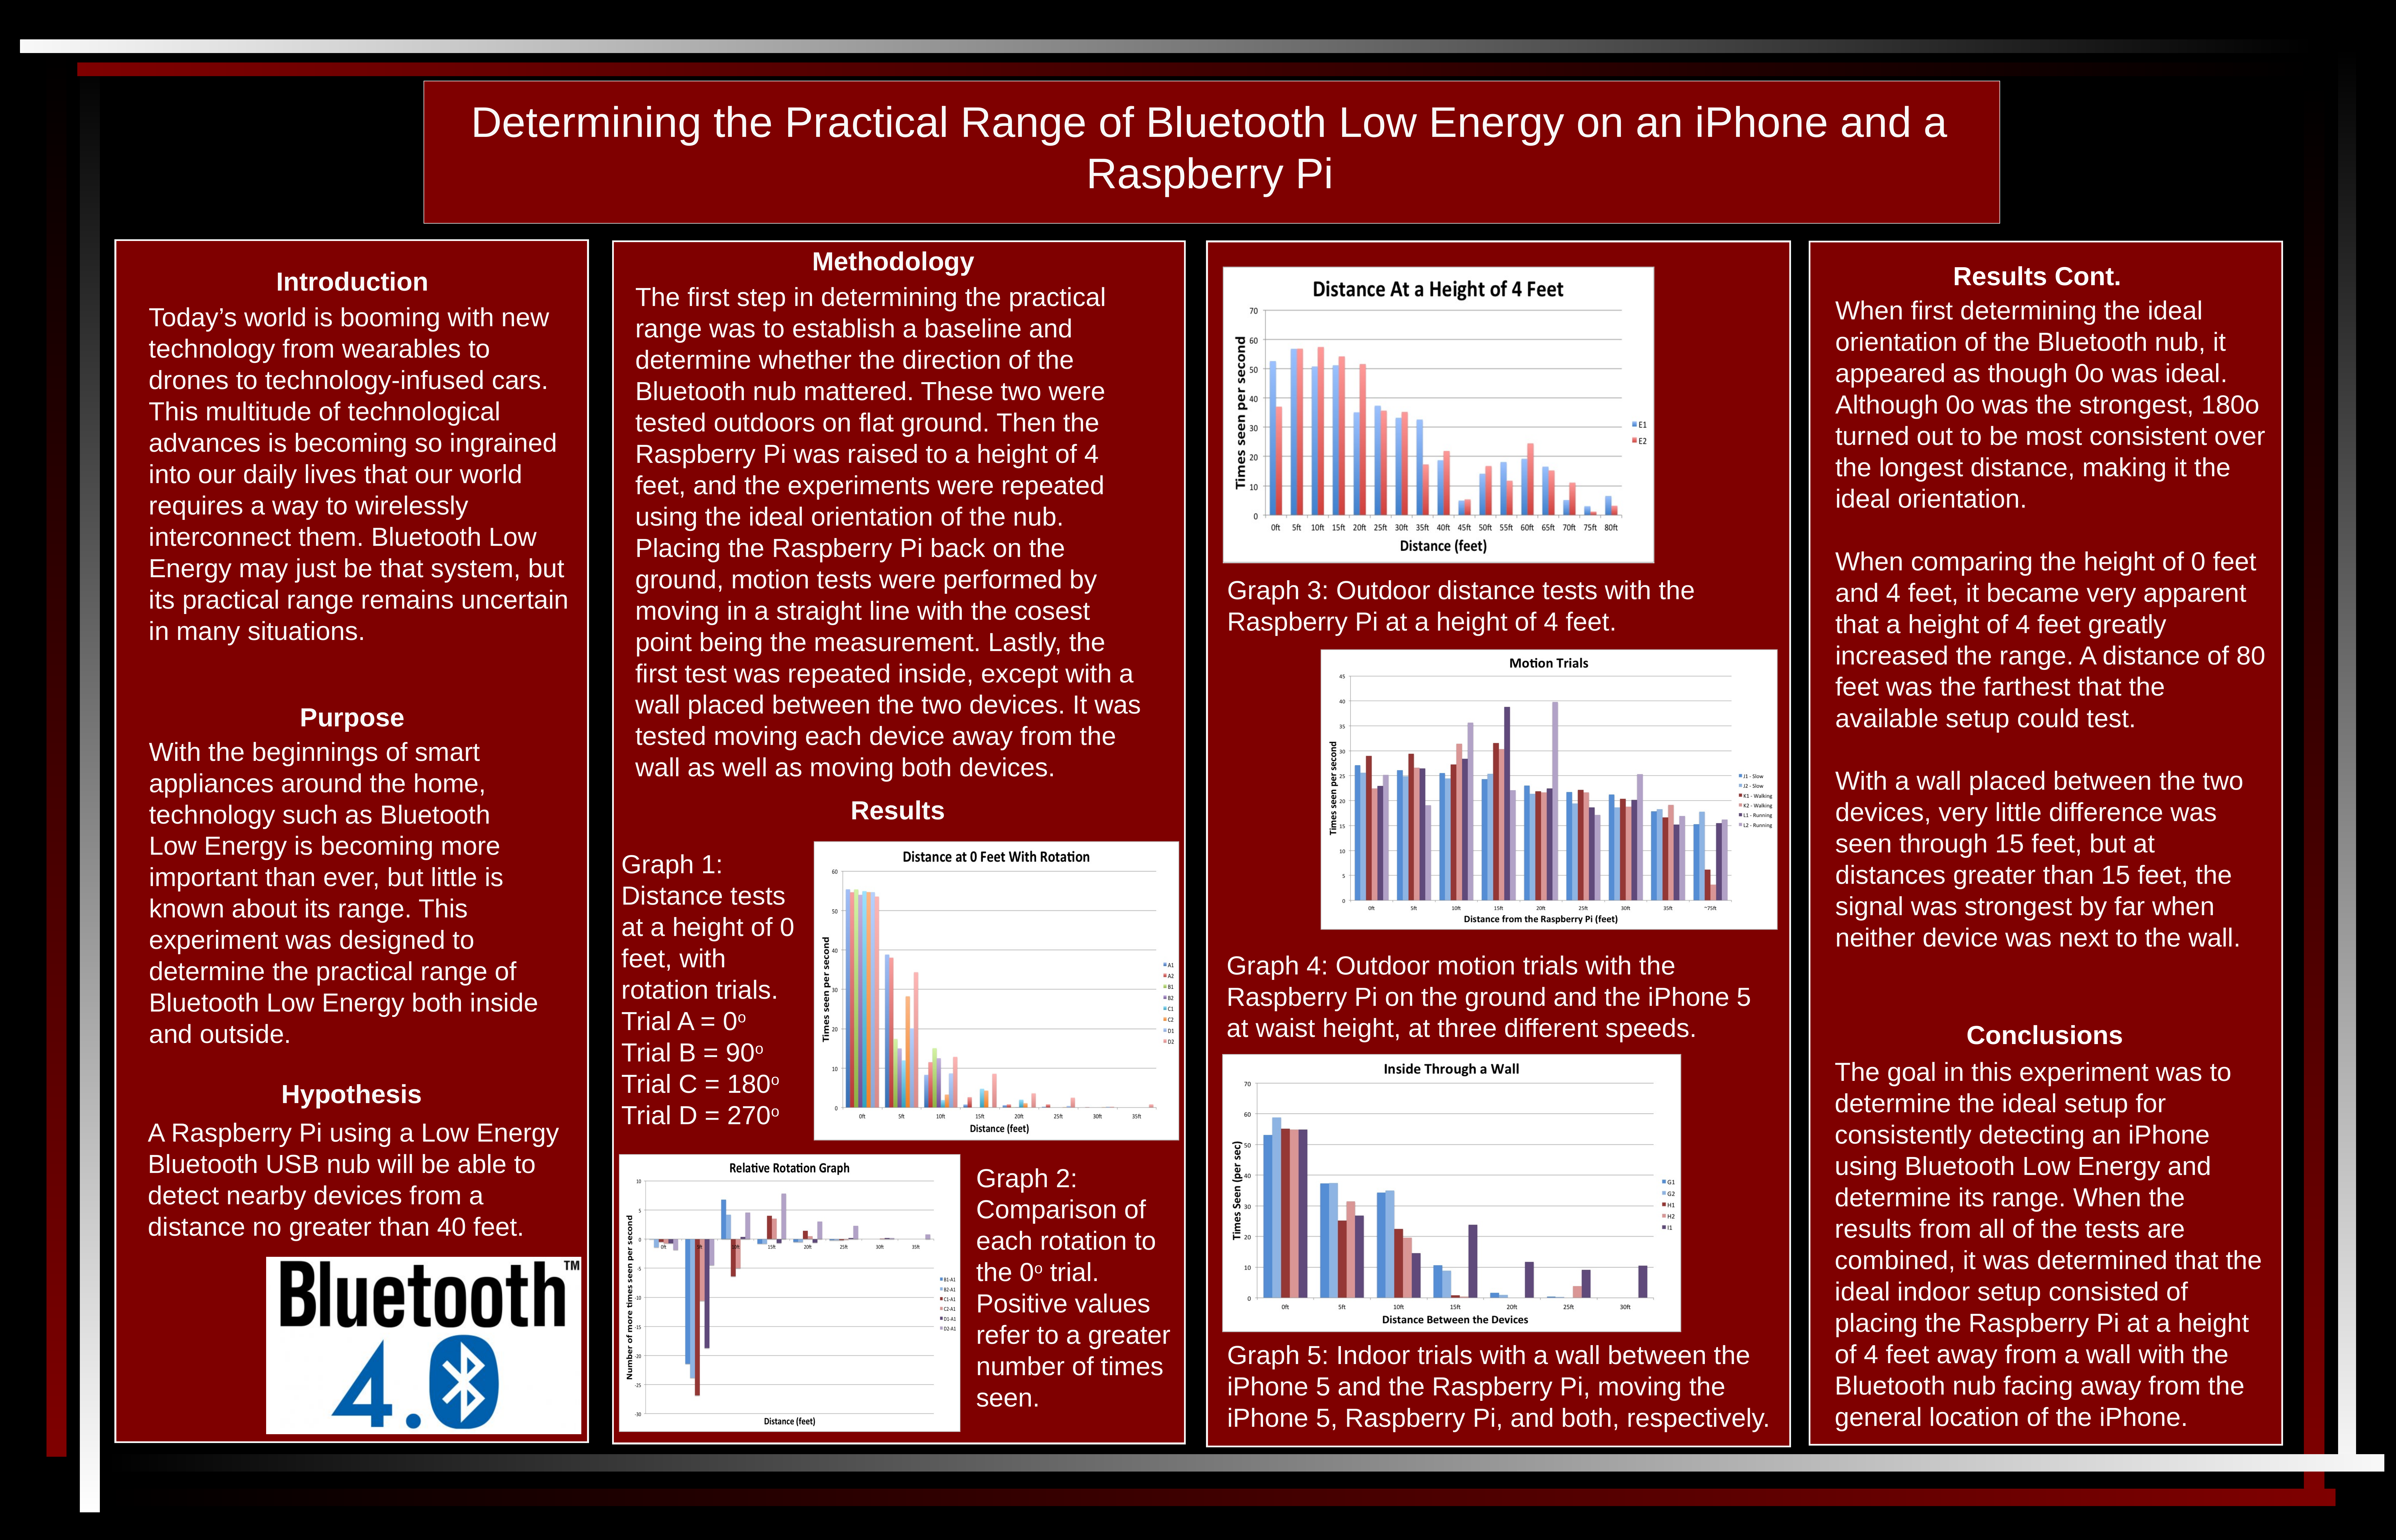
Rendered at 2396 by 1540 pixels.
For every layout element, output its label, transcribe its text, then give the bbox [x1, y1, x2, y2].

text_box Results Cont. [1804, 257, 2270, 293]
text_box The first step in determining the practical range was to establish a baseline and determine whether the direction of the Bluetooth nub mattered. These two were tested outdoors on flat ground. Then the Raspberry Pi was raised to a height of 4 feet, and the experiments were repeated using the ideal orientation of the nub. Placing the Raspberry Pi back on the ground, motion tests were performed by moving in a straight line with the cosest point being the measurement. Lastly, the first test was repeated inside, except with a wall placed between the two devices. It was tested moving each device away from the wall as well as moving both devices. [631, 278, 1158, 784]
text_box [424, 81, 2000, 224]
text_box Hypothesis [116, 1075, 588, 1111]
text_box The goal in this experiment was to determine the ideal setup for consistently detecting an iPhone using Bluetooth Low Energy and determine its range. When the results from all of the tests are combined, it was determined that the ideal indoor setup consisted of placing the Raspberry Pi at a height of 4 feet away from a wall with the Bluetooth nub facing away from the general location of the iPhone. [1831, 1053, 2272, 1433]
picture [1222, 1054, 1681, 1332]
text_box Determining the Practical Range of Bluetooth Low Energy on an iPhone and a Raspberry Pi [449, 92, 1971, 199]
text_box Today’s world is booming with new technology from wearables to drones to technology-infused cars. This multitude of technological advances is becoming so ingrained into our daily lives that our world requires a way to wirelessly interconnect them. Bluetooth Low Energy may just be that system, but its practical range remains uncertain in many situations. [145, 298, 575, 647]
text_box Results [615, 791, 1181, 827]
text_box Conclusions [1813, 1016, 2277, 1051]
text_box A Raspberry Pi using a Low Energy Bluetooth USB nub will be able to detect nearby devices from a distance no greater than 40 feet. [143, 1113, 575, 1243]
picture [619, 1154, 961, 1432]
text_box [613, 241, 1185, 1444]
text_box Introduction [117, 262, 588, 298]
text_box Graph 2: Comparison of each rotation to the 0o trial. Positive values refer to a greater number of times seen. [972, 1159, 1186, 1414]
text_box [115, 240, 588, 698]
text_box Graph 4: Outdoor motion trials with the Raspberry Pi on the ground and the iPhone 5 at waist height, at three different speeds. [1222, 946, 1777, 1045]
picture [266, 1257, 581, 1434]
text_box With the beginnings of smart appliances around the home, technology such as Bluetooth Low Energy is becoming more important than ever, but little is known about its range. This experiment was designed to determine the practical range of Bluetooth Low Energy both inside and outside. [145, 733, 549, 1051]
text_box Methodology [609, 242, 1178, 278]
text_box When first determining the ideal orientation of the Bluetooth nub, it appeared as though 0o was ideal. Although 0o was the strongest, 180o turned out to be most consistent over the longest distance, making it the ideal orientation. When comparing the height of 0 feet and 4 feet, it became very apparent that a height of 4 feet greatly increased the range. A distance of 80 feet was the farthest that the available setup could test. With a wall placed between the two devices, very little difference was seen through 15 feet, but at distances greater than 15 feet, the signal was strongest by far when neither device was next to the wall. [1831, 291, 2272, 954]
text_box [1207, 241, 1790, 1446]
picture [1321, 649, 1778, 930]
text_box [1810, 242, 2282, 1445]
text_box [1846, 1025, 2226, 1053]
picture [814, 841, 1179, 1140]
picture [1223, 266, 1655, 564]
text_box [115, 734, 588, 1442]
text_box Graph 1: Distance tests at a height of 0 feet, with rotation trials. Trial A = 0o Trial B = 90o Trial C = 180o Trial D = 270o [617, 845, 809, 1132]
text_box Graph 5: Indoor trials with a wall between the iPhone 5 and the Raspberry Pi, moving the iPhone 5, Raspberry Pi, and both, respectively. [1223, 1336, 1777, 1434]
text_box Graph 3: Outdoor distance tests with the Raspberry Pi at a height of 4 feet. [1223, 571, 1777, 638]
text_box Purpose [114, 698, 590, 734]
